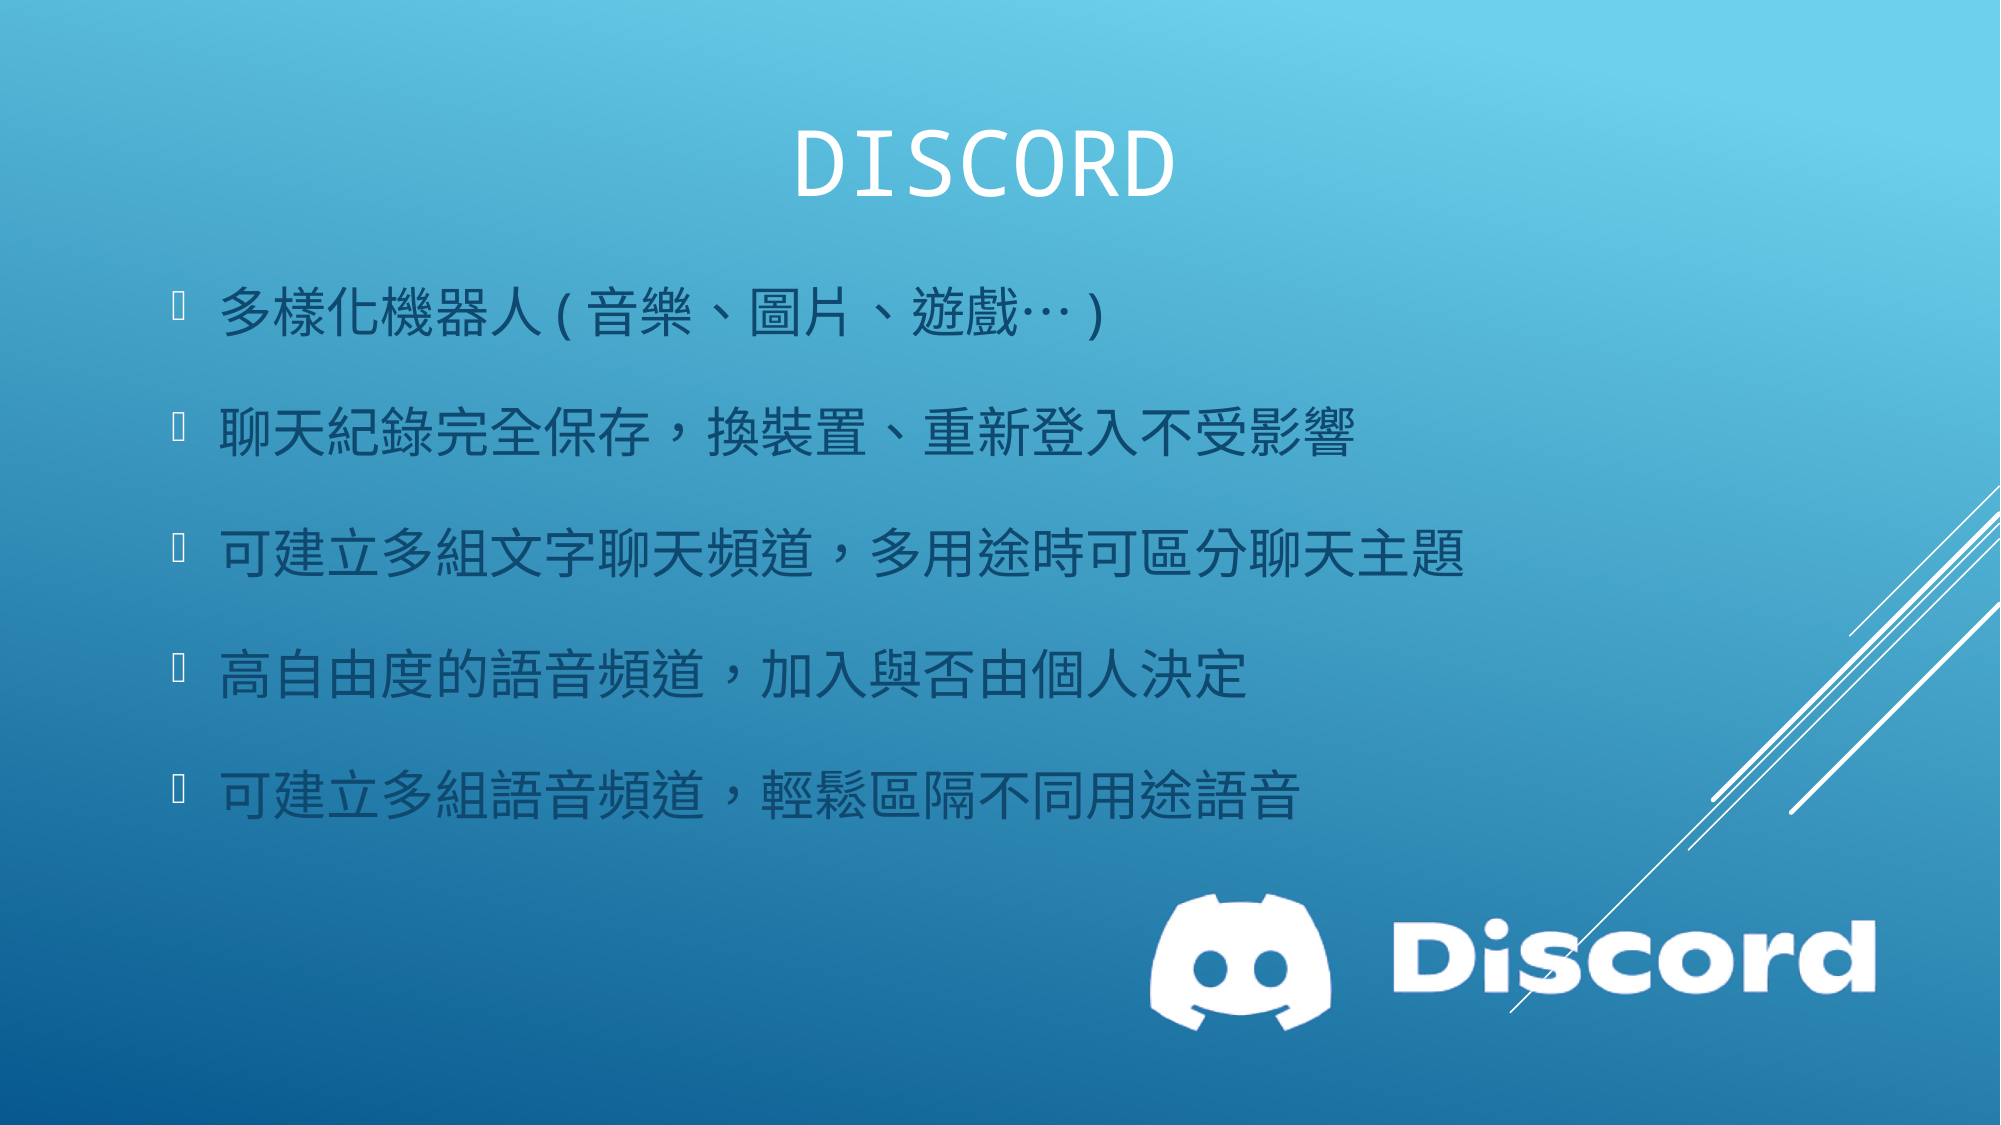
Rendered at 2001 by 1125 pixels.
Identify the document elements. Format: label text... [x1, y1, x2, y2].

title Discord [285, 36, 1686, 284]
picture [985, 665, 2000, 1125]
list 多樣化機器人(音樂、圖片、遊戲…) 聊天紀錄完全保存，換裝置、重新登入不受影響 可建立多組文字聊天頻道，多用途時可區分聊天主題 高自由度的語音頻道，加入與否由個人決定 可建立多組語音頻道，輕鬆區隔不同用途語音 [156, 239, 1557, 833]
